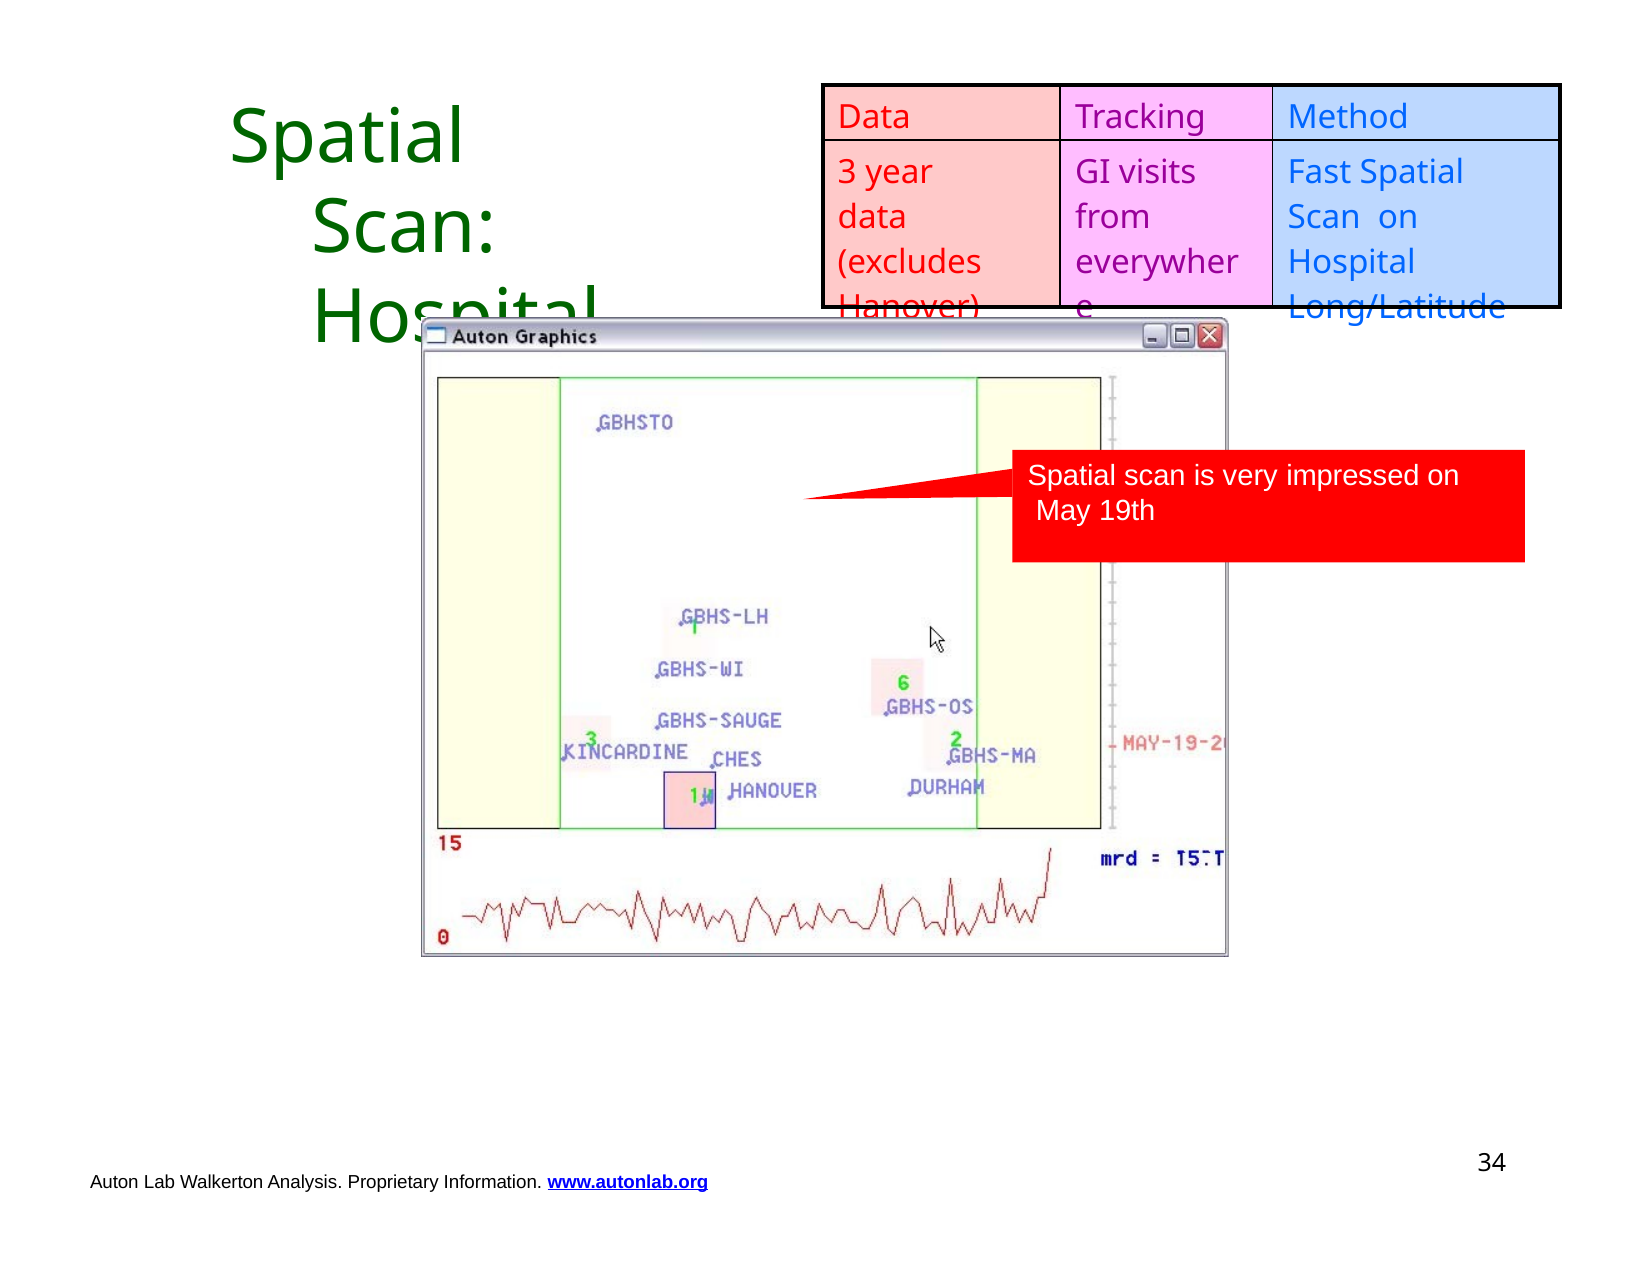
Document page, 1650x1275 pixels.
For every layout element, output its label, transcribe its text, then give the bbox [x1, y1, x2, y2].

table_header Tracking [1061, 87, 1272, 139]
slide_number 51 [1473, 1143, 1510, 1275]
table_cell GI visits from everywhere [1061, 141, 1272, 305]
table_header Data [825, 87, 1059, 139]
text_box Auton Lab Walkerton Analysis. Proprietary Information. www.autonlab.org [87, 1169, 717, 1192]
table_cell 3 year data (excludes Hanover) [825, 141, 1059, 305]
table_cell Fast Spatial Scan on Hospital Long/Latitude [1273, 141, 1558, 305]
text_box [802, 449, 1525, 563]
text_box Spatial scan is very impressed on May 19th [1025, 454, 1464, 527]
table_header Method [1273, 87, 1558, 139]
text_box [421, 317, 1229, 957]
title Spatial Scan: Hospital [227, 84, 661, 358]
